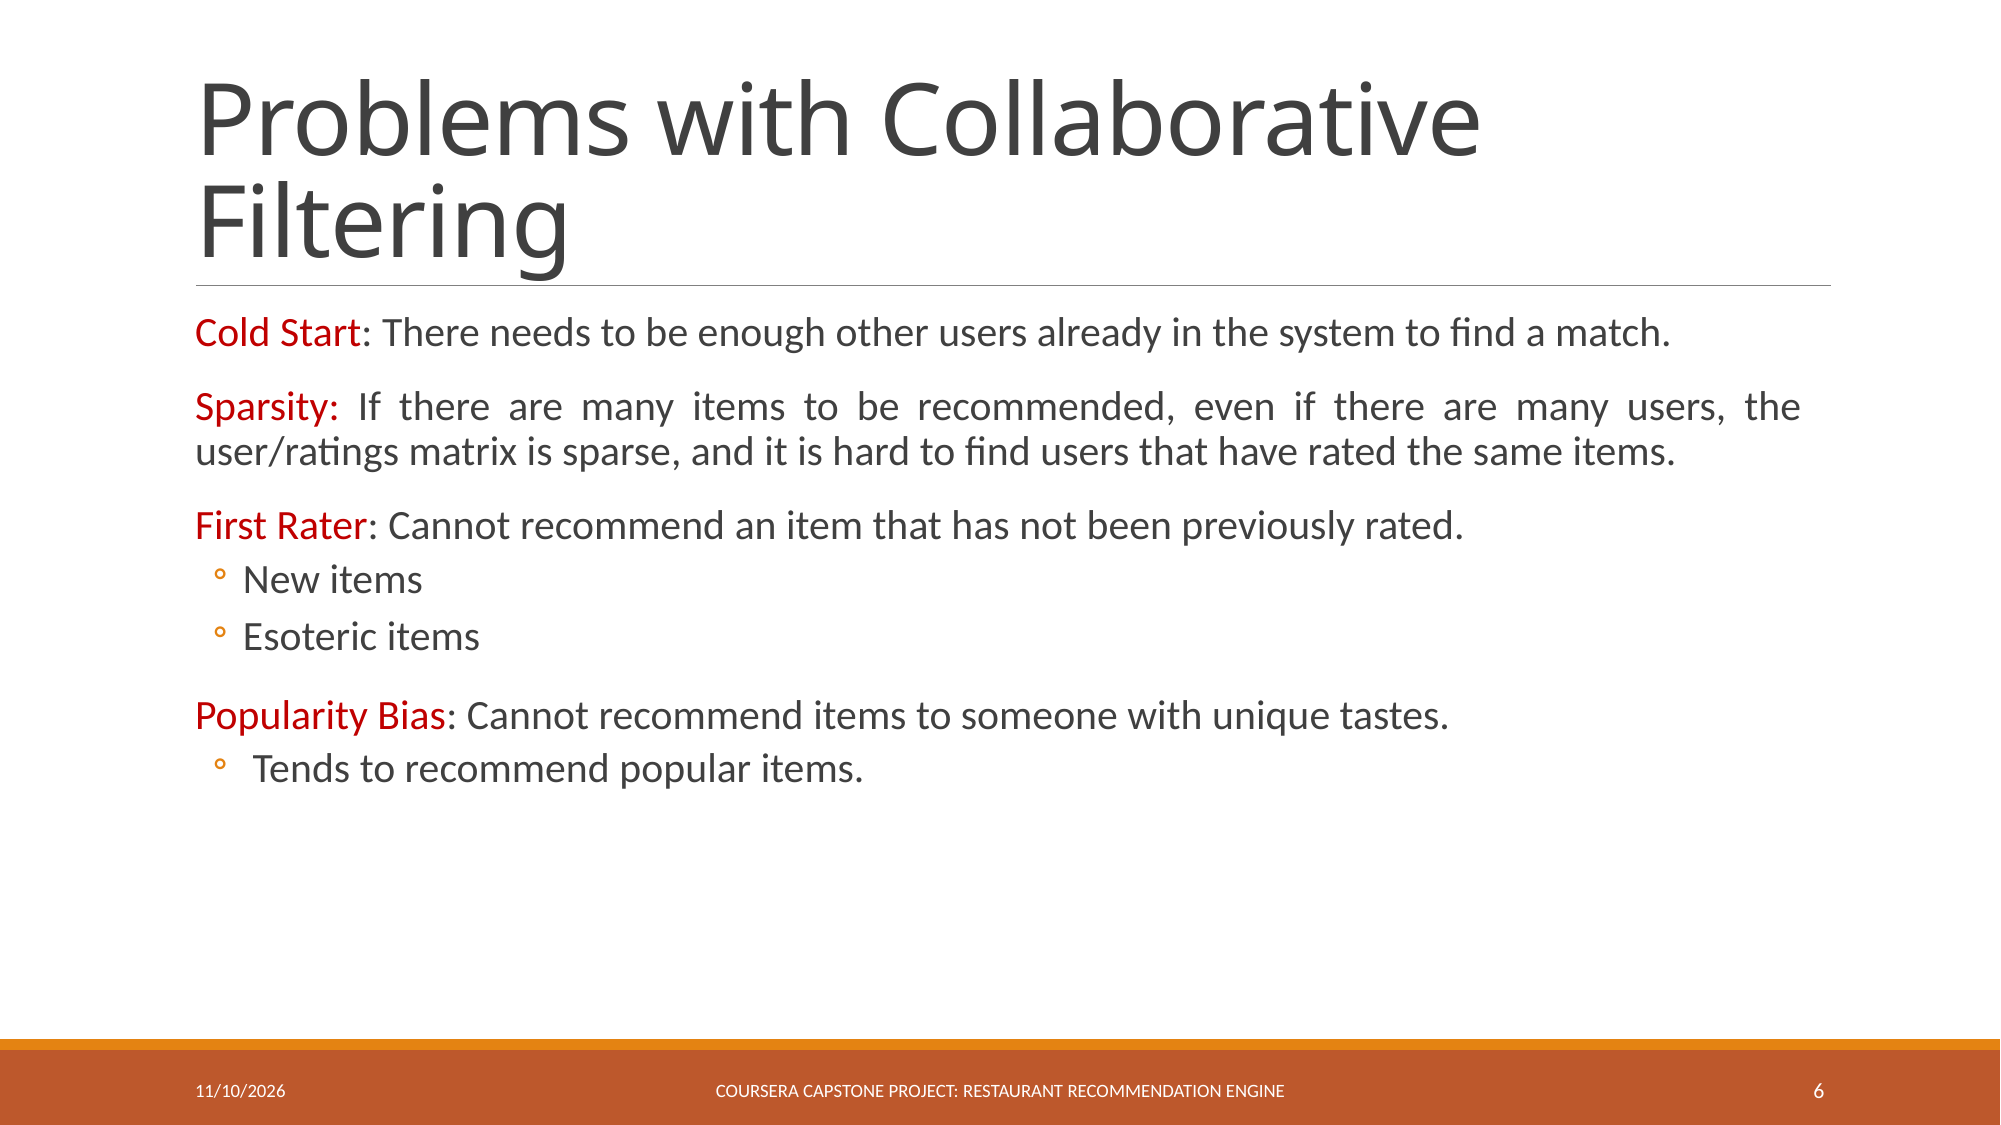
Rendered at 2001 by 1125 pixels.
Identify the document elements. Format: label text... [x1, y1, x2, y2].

footer Coursera Capstone Project: Restaurant Recommendation Engine [604, 1059, 1396, 1120]
list Cold Start: There needs to be enough other users already in the system to find a match. Sparsity: If there are many items to be recommended, even if there are many users, the user/ratings matrix is sparse, and it is hard to find users that have rated the same items. First Rater: Cannot recommend an item that has not been previously rated. New items Esoteric items Popularity Bias: Cannot recommend items to someone with unique tastes. Tends to recommend popular items. [180, 302, 1830, 963]
title Problems with Collaborative Filtering [180, 47, 1830, 285]
slide_number 6 [1624, 1059, 1840, 1120]
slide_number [180, 1059, 586, 1120]
